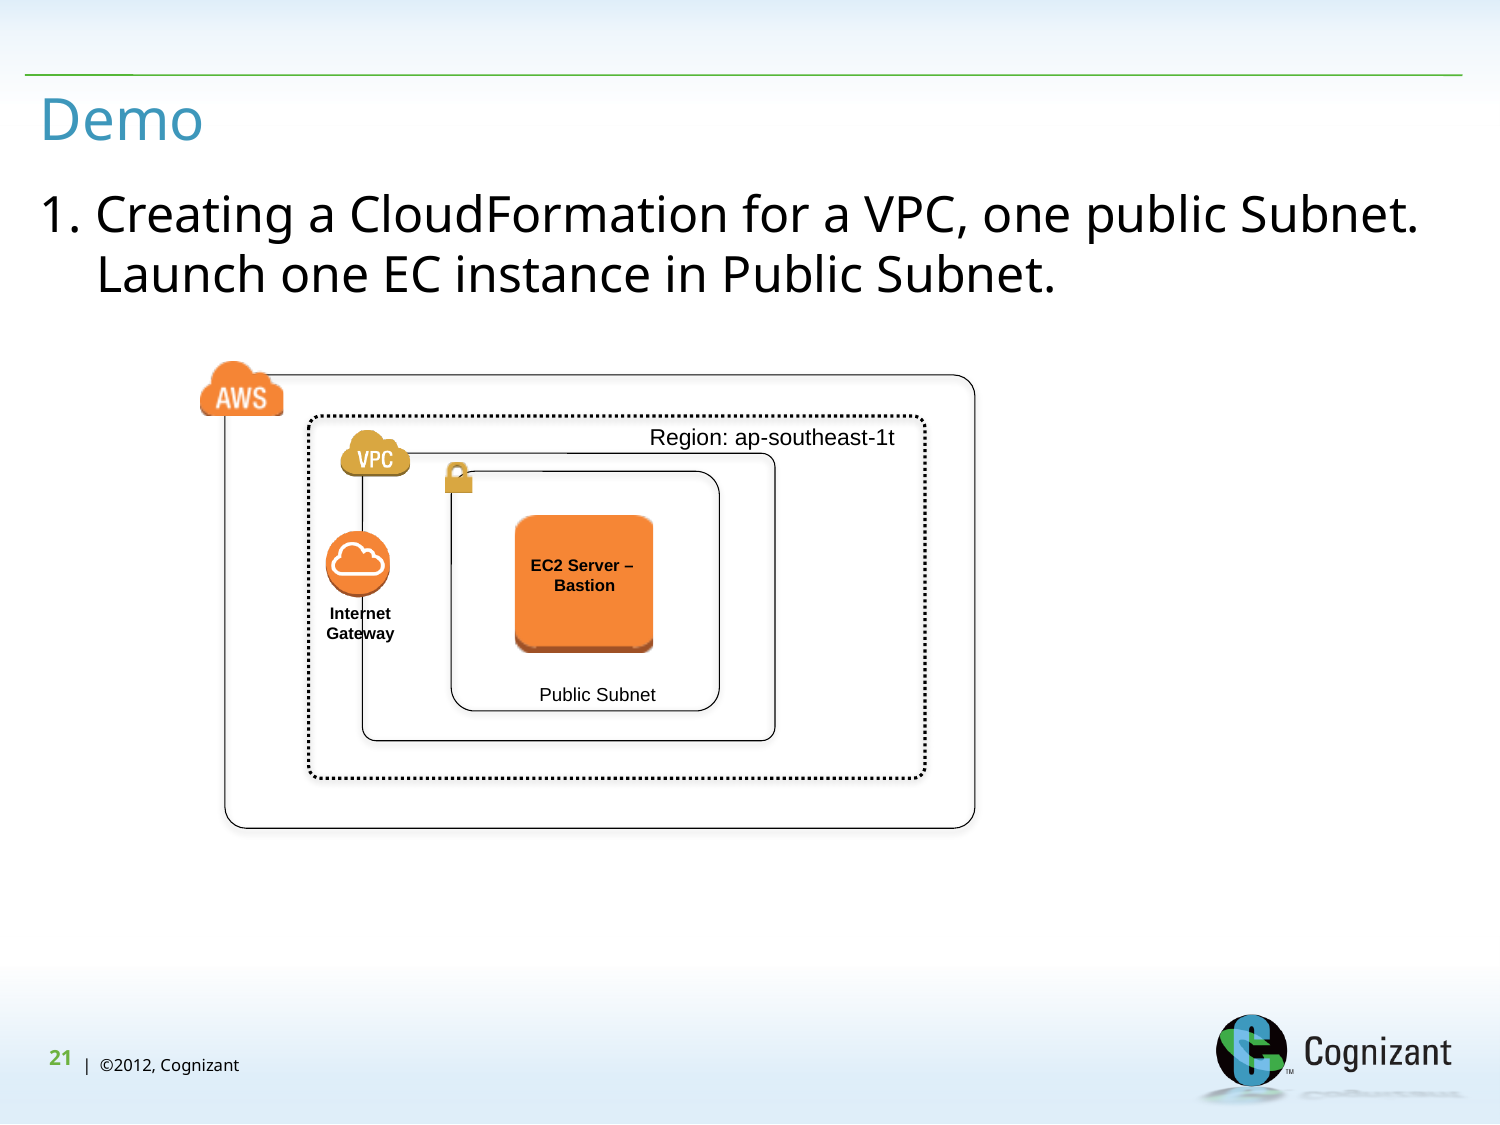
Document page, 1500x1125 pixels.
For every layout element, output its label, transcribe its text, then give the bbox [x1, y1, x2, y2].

text_box Region: ap-southeast-1t [634, 415, 910, 458]
slide_number 21 [12, 1037, 88, 1113]
picture [0, 0, 1500, 127]
picture [199, 361, 284, 417]
picture [313, 520, 401, 608]
title Demo [24, 74, 1463, 174]
text_box Internet Gateway [311, 595, 410, 650]
picture [0, 935, 1500, 1125]
list 1. Creating a CloudFormation for a VPC, one public Subnet. Launch one EC instance in Public Subnet. [24, 174, 1463, 926]
text_box [361, 452, 776, 742]
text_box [444, 461, 720, 715]
picture [337, 415, 413, 490]
text_box [307, 415, 926, 780]
text_box [224, 374, 976, 830]
